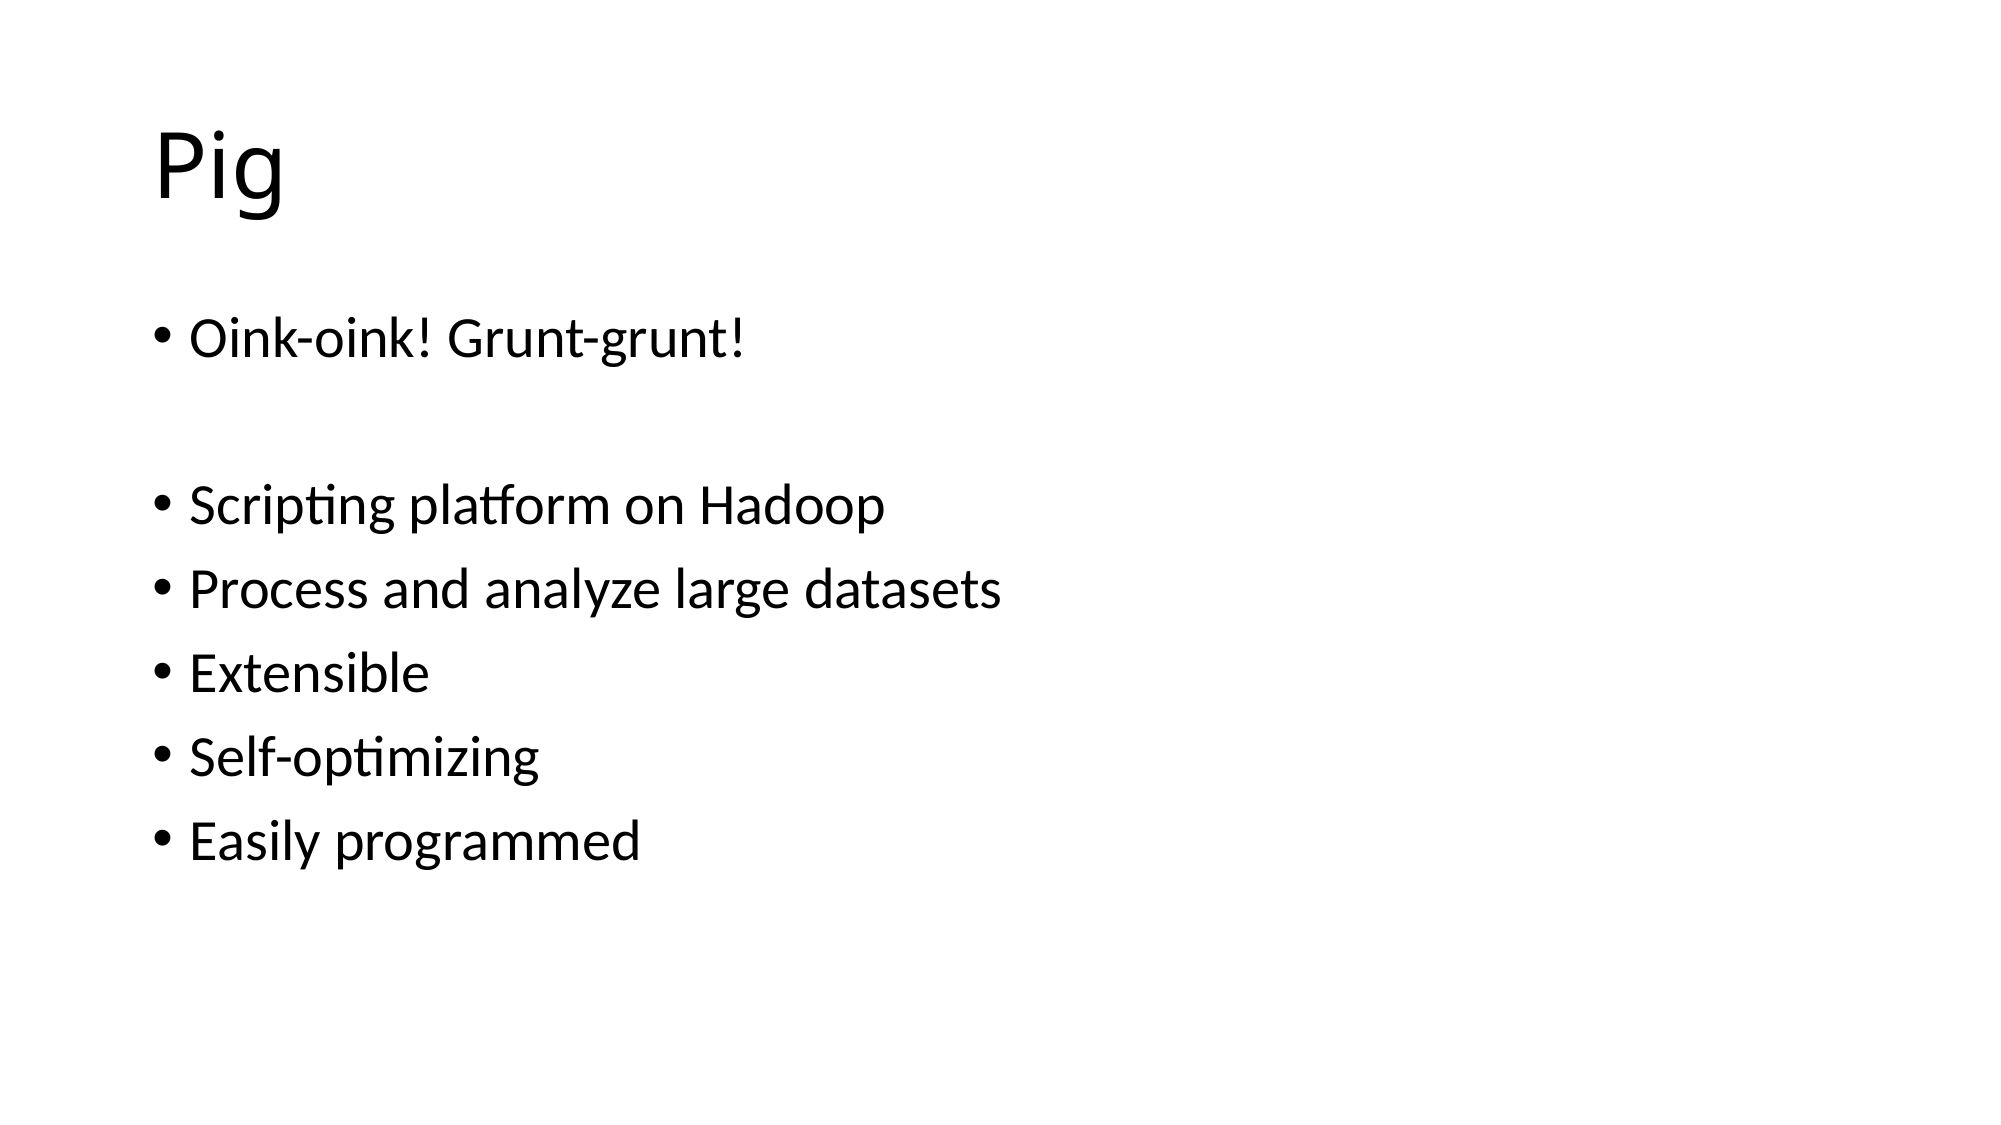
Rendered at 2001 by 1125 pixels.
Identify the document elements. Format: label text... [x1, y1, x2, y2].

list Oink-oink! Grunt-grunt! Scripting platform on Hadoop Process and analyze large datasets Extensible Self-optimizing Easily programmed [137, 299, 1863, 1014]
title Pig [137, 59, 1863, 278]
